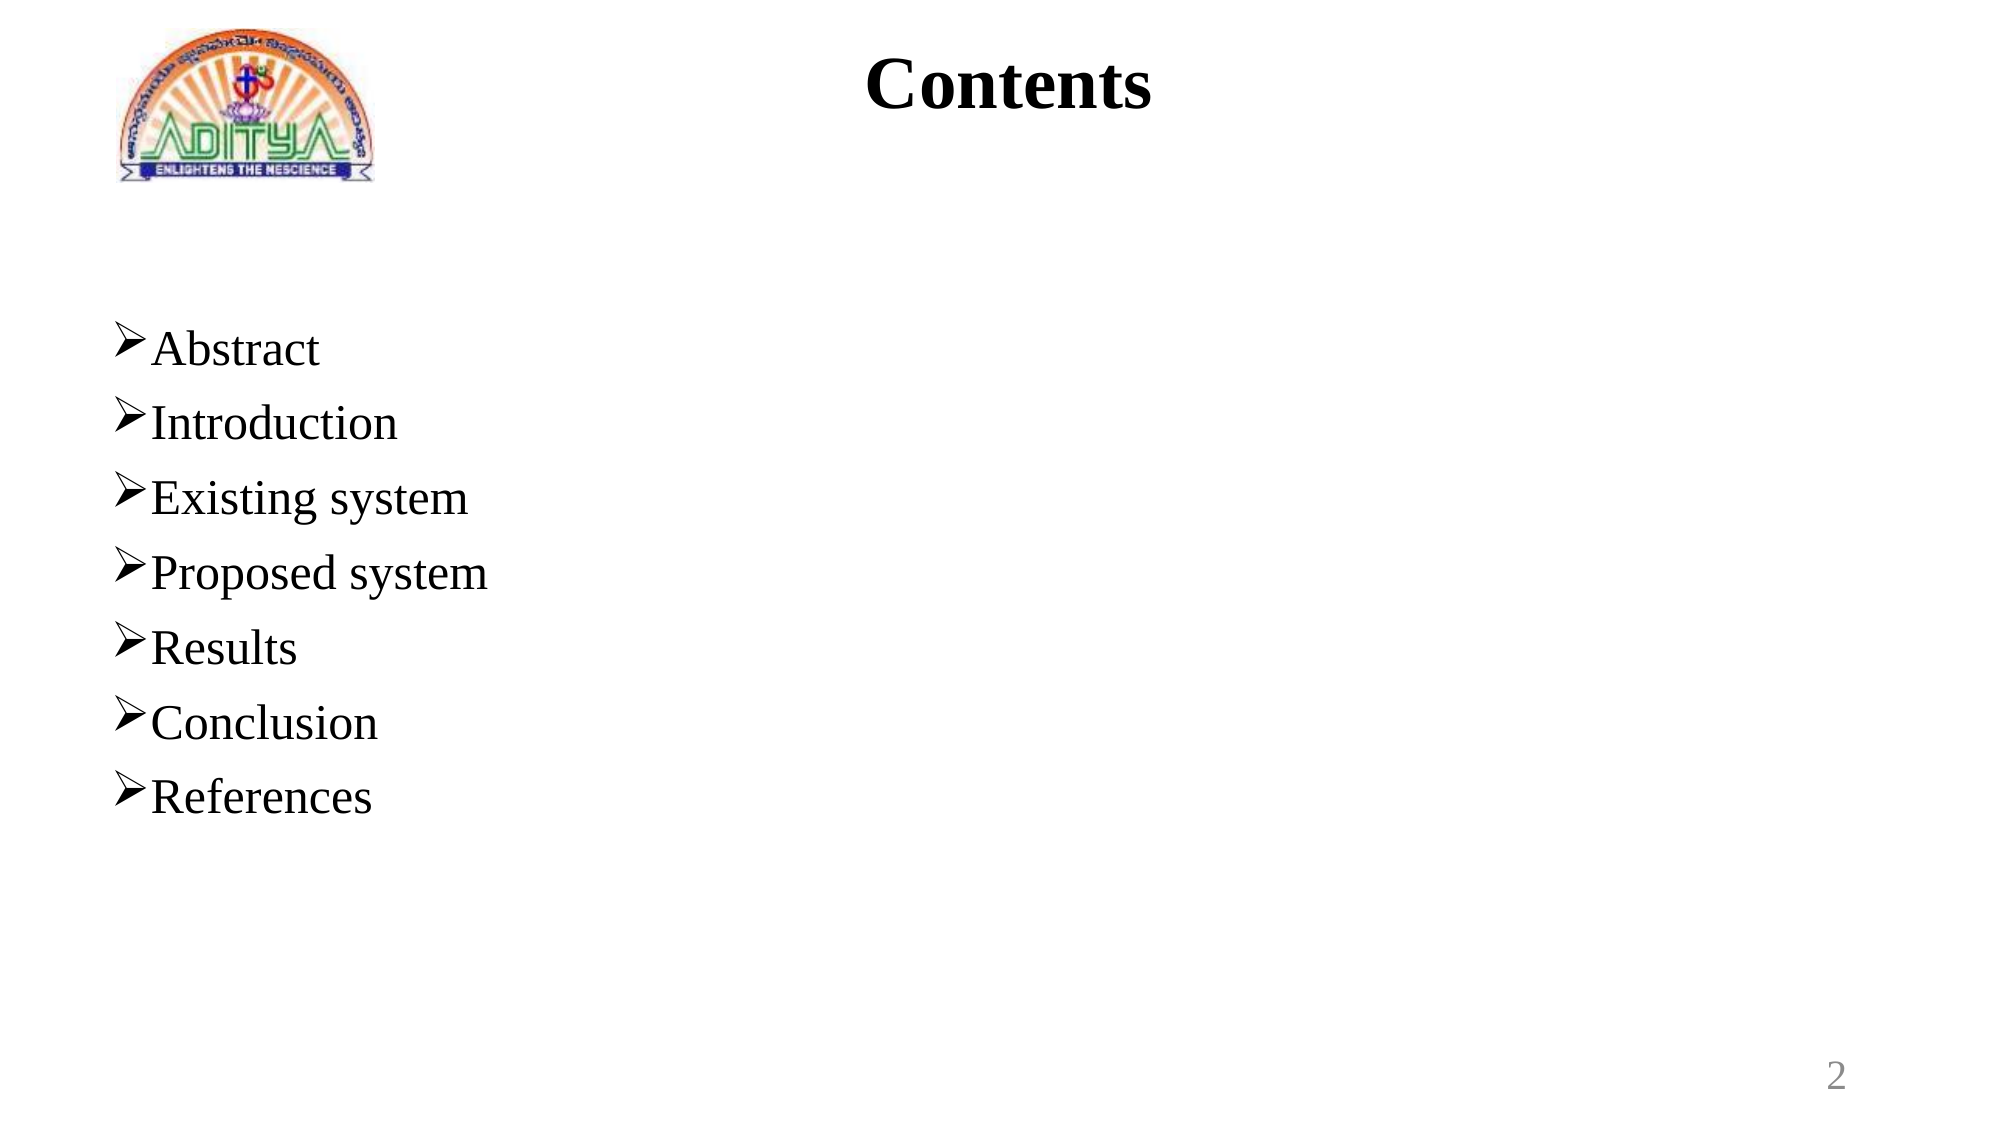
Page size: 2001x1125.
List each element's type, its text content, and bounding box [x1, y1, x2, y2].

title Contents [375, 29, 1863, 140]
slide_number 2 [1412, 1042, 1863, 1103]
list Abstract Introduction Existing system Proposed system Results Conclusion References [95, 233, 1793, 949]
picture [116, 28, 375, 183]
